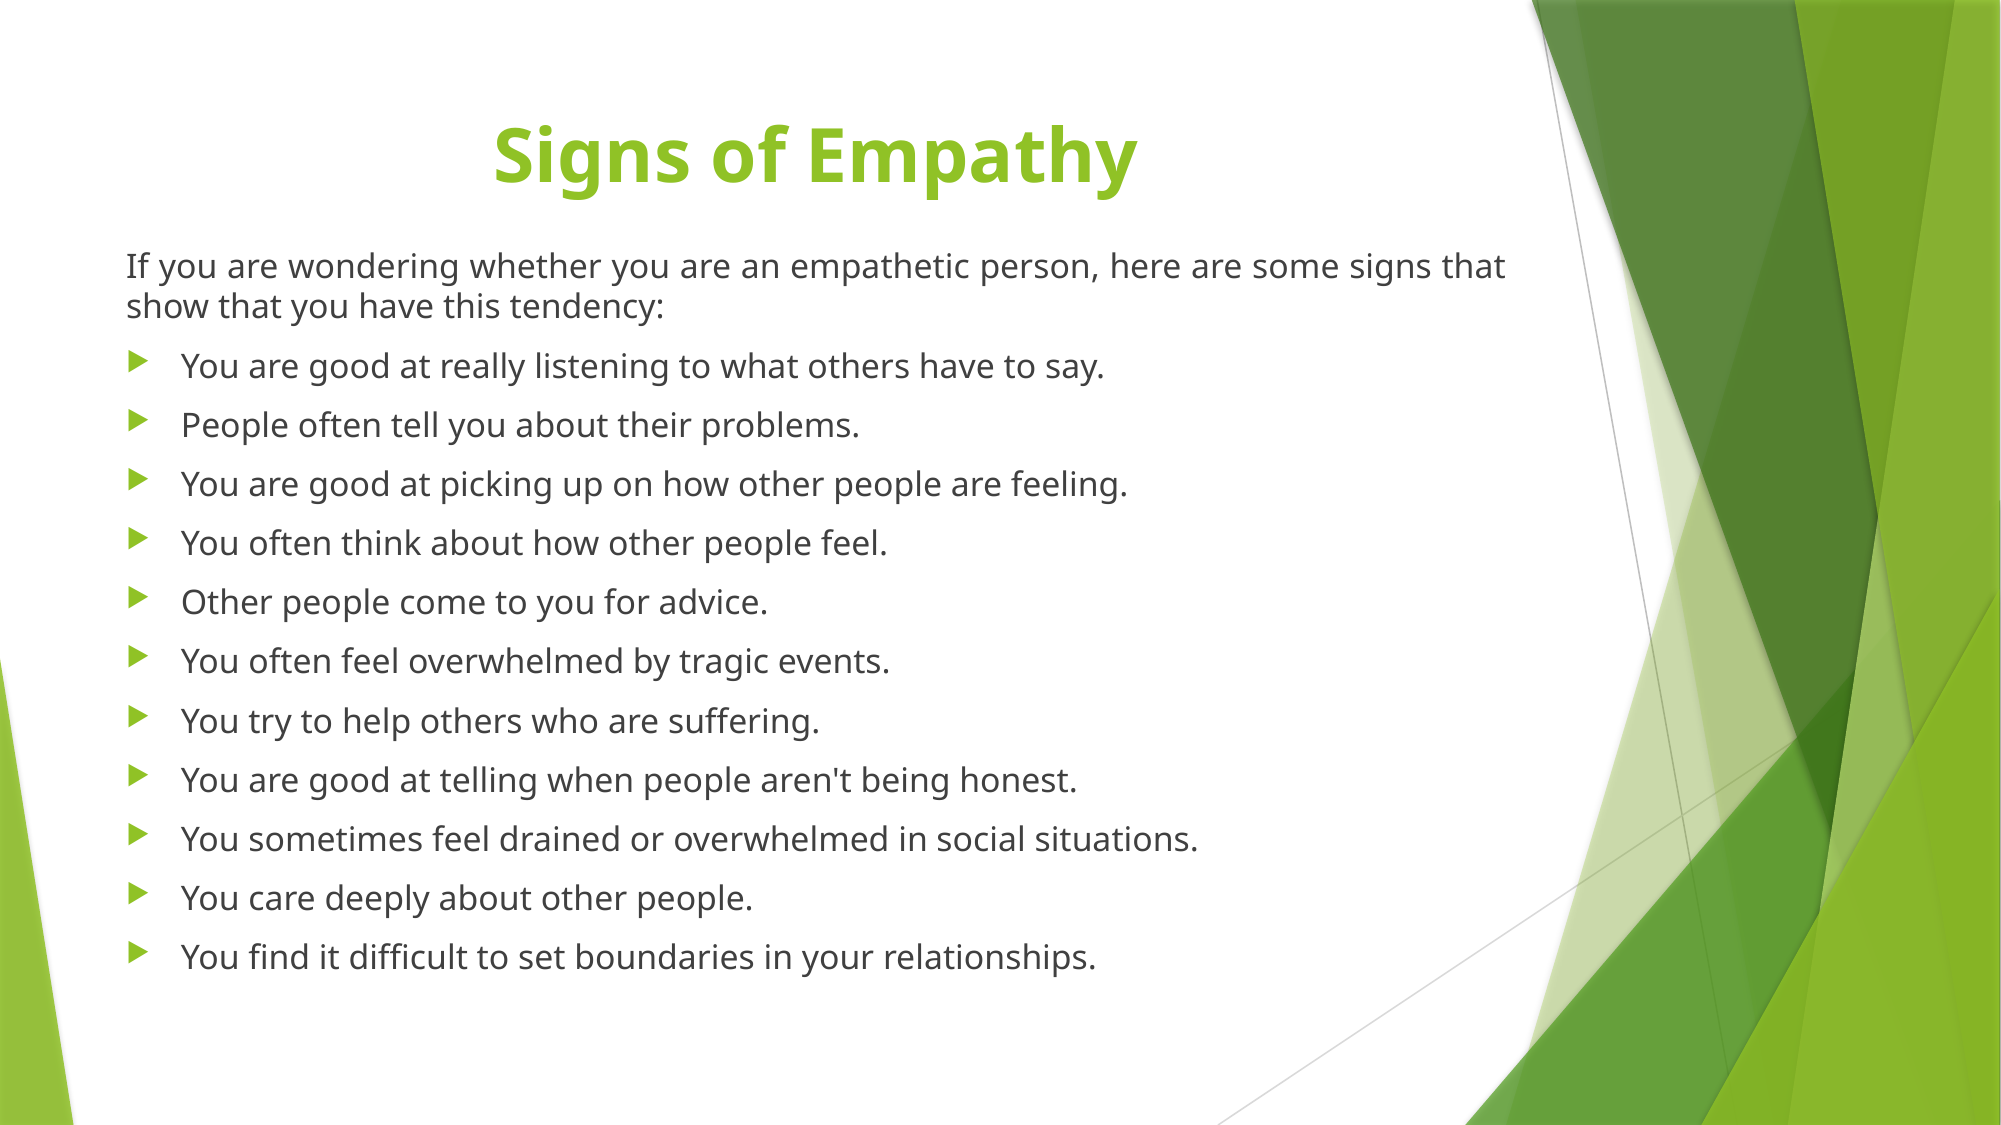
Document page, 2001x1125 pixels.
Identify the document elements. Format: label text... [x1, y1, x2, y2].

title Signs of Empathy [111, 99, 1522, 237]
list If you are wondering whether you are an empathetic person, here are some signs that show that you have this tendency: You are good at really listening to what others have to say. People often tell you about their problems. You are good at picking up on how other people are feeling. You often think about how other people feel. Other people come to you for advice. You often feel overwhelmed by tragic events. You try to help others who are suffering. You are good at telling when people aren't being honest. You sometimes feel drained or overwhelmed in social situations. You care deeply about other people. You find it difficult to set boundaries in your relationships. [111, 237, 1522, 992]
